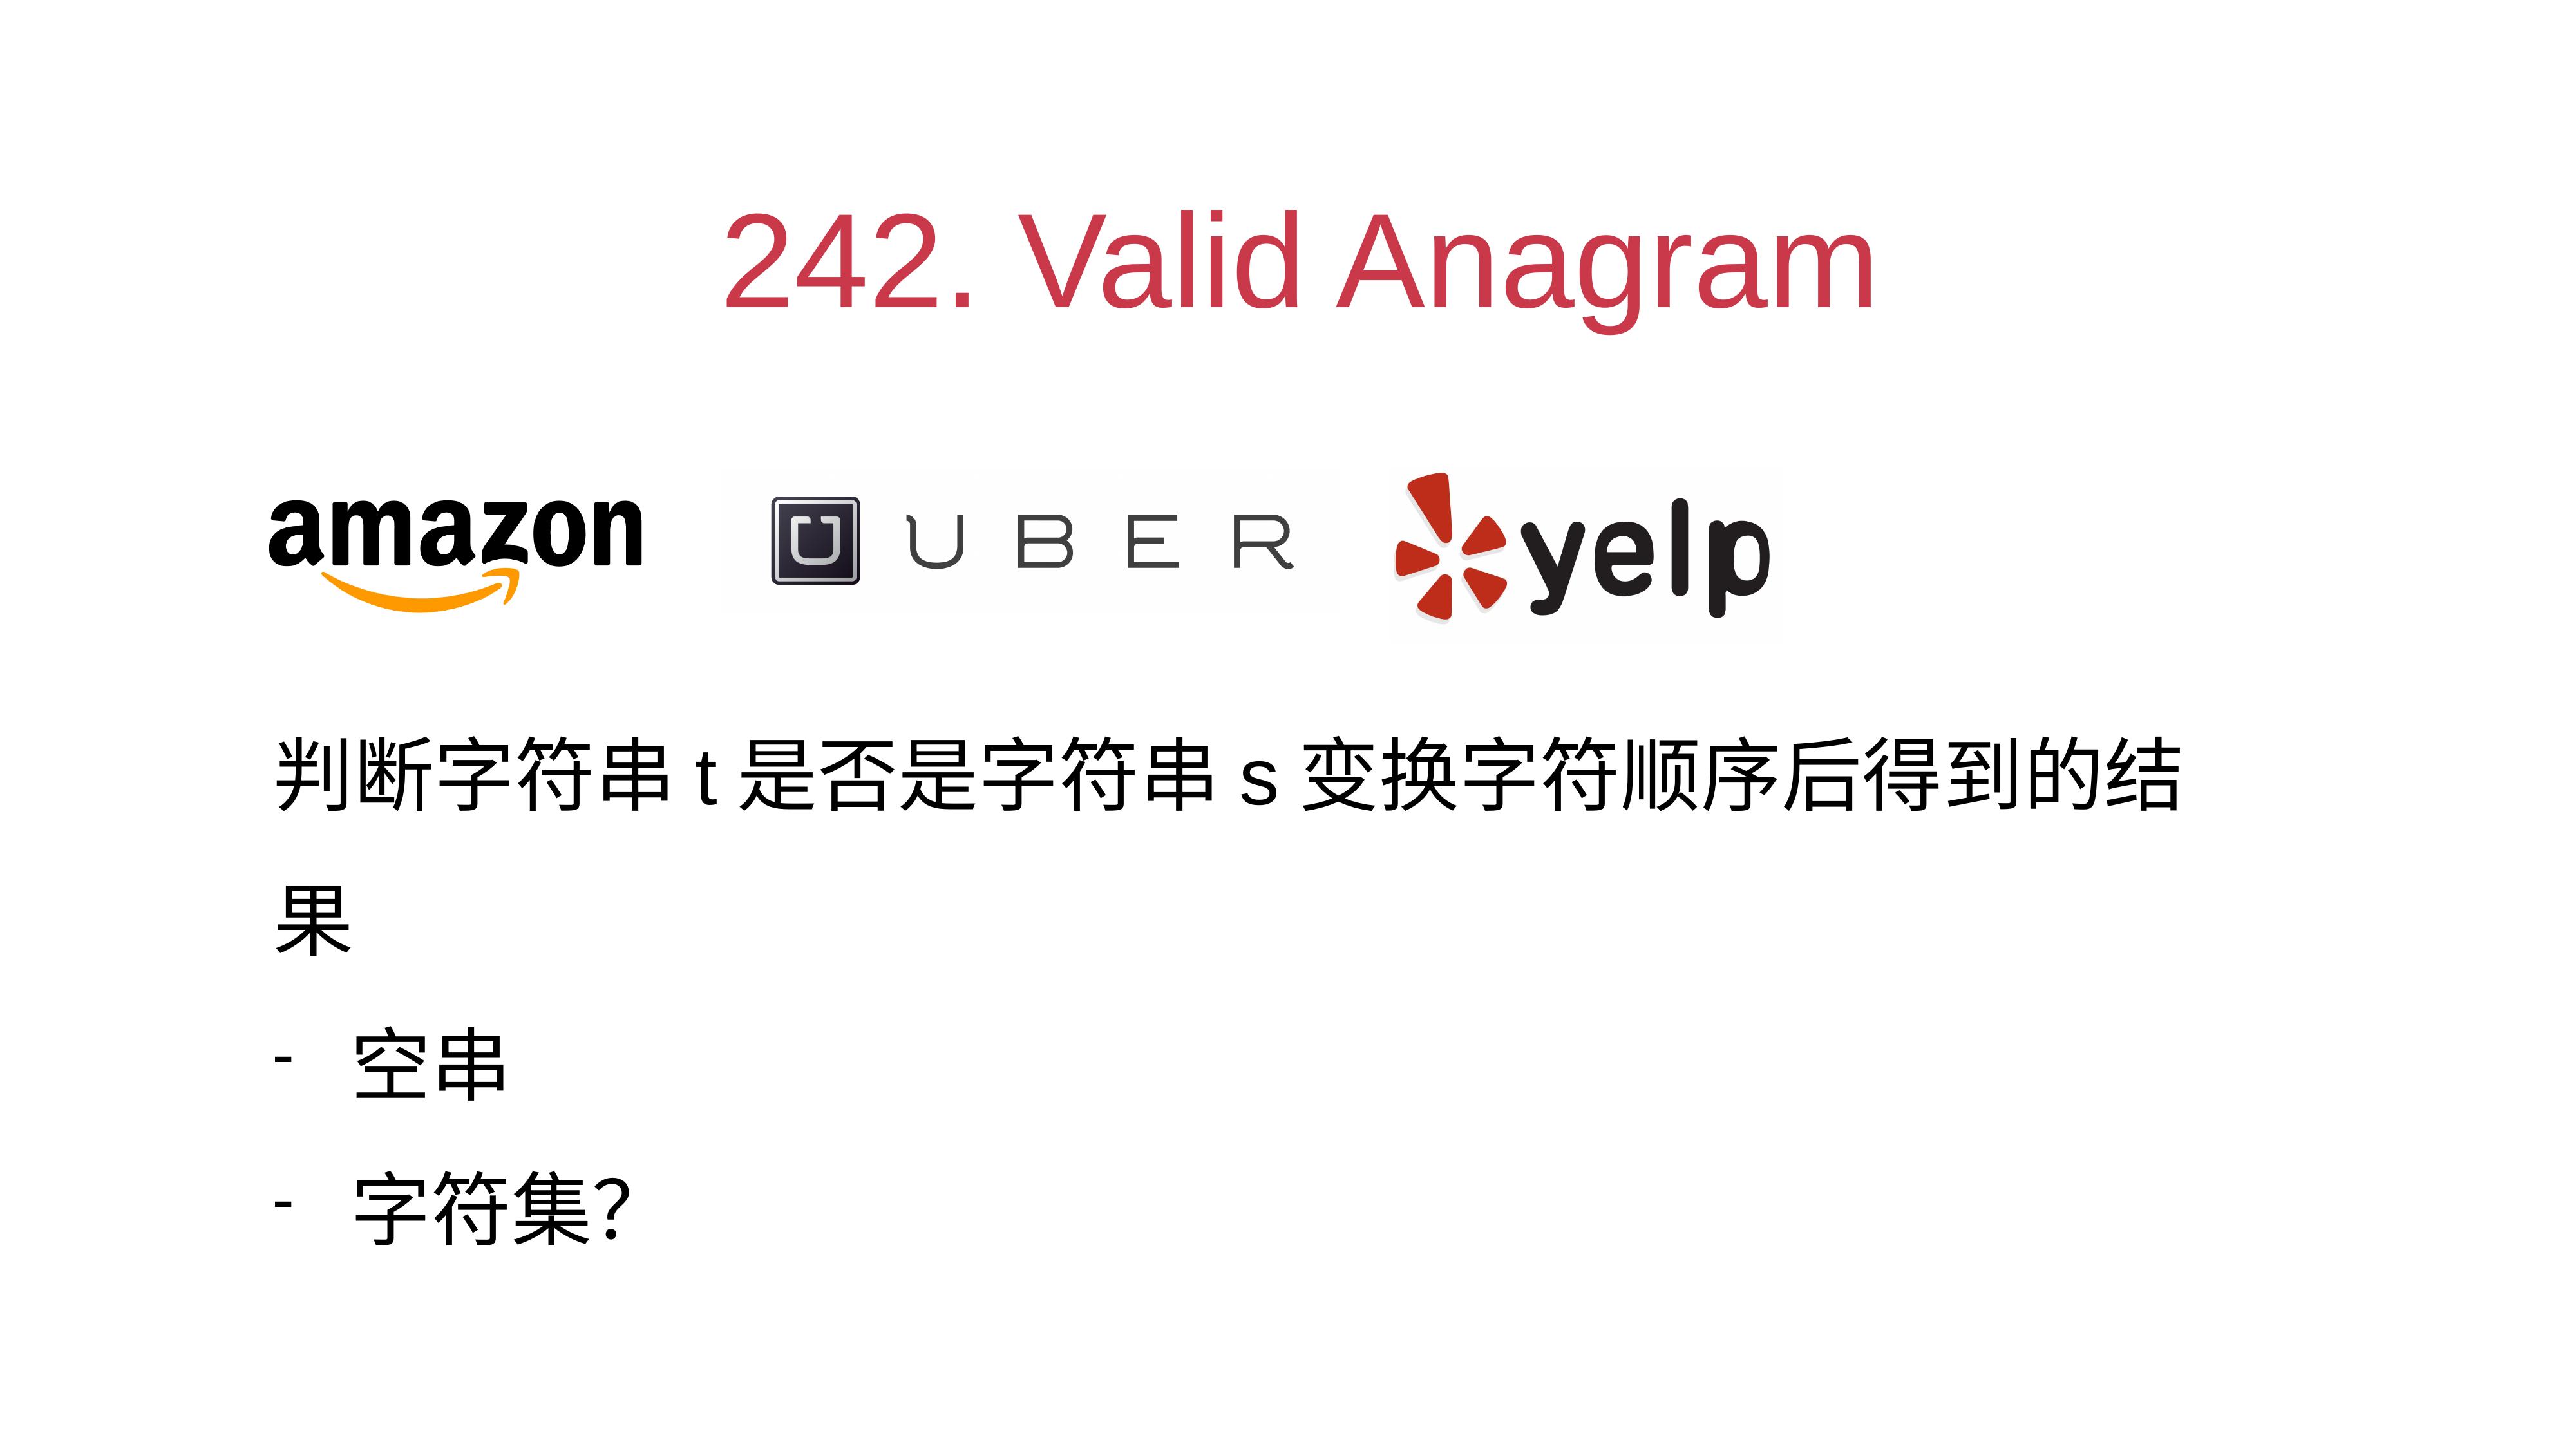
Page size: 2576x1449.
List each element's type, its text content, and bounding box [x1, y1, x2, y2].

picture [720, 466, 1342, 614]
picture [219, 466, 700, 643]
picture [1388, 466, 1783, 643]
title 242. Valid Anagram [187, 124, 2389, 340]
text_box 判断字符串t是否是字符串s变换字符顺序后得到的结果 空串 字符集？ [268, 670, 2228, 1261]
